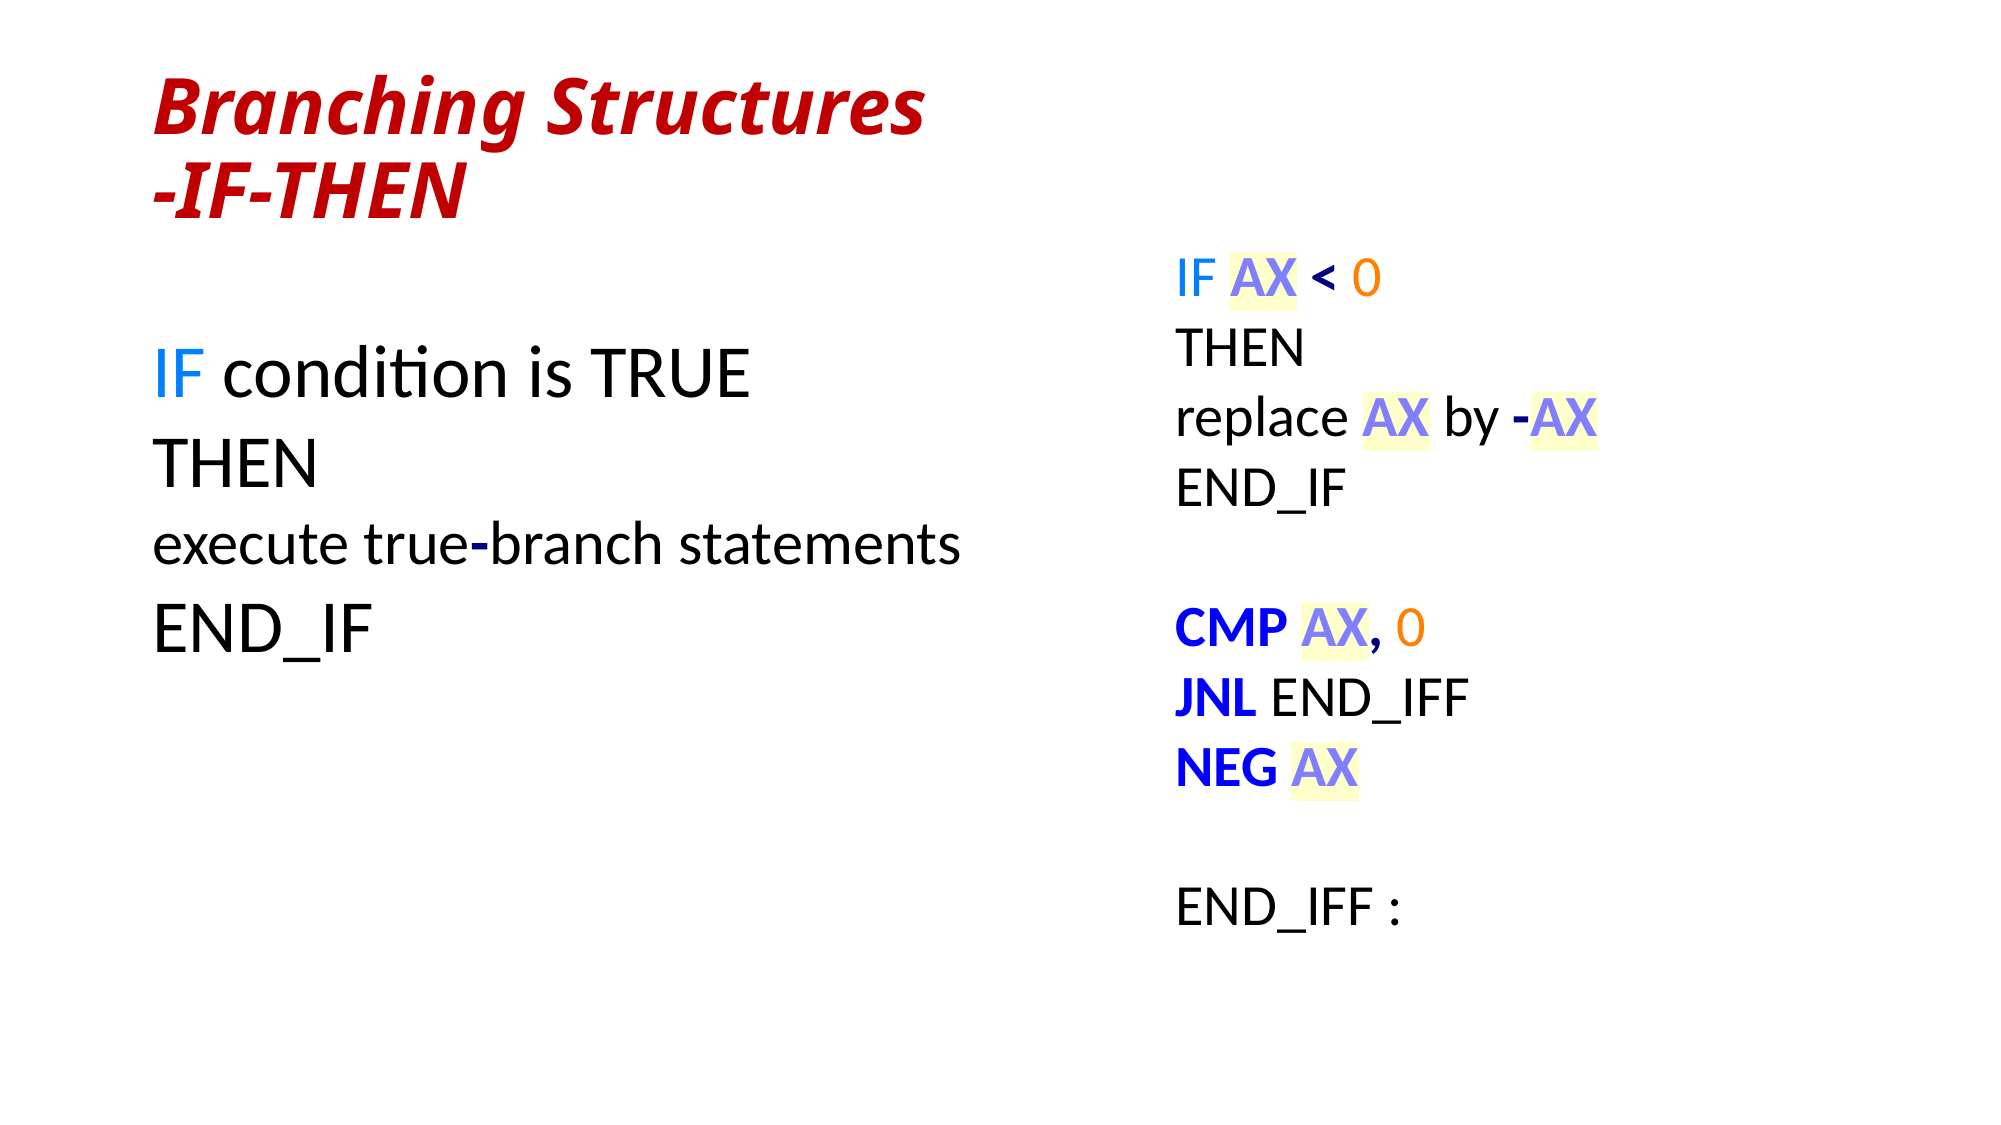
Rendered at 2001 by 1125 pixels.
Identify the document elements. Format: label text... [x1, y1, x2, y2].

title Branching Structures -IF-THEN [137, 59, 1863, 244]
text_box IF AX < 0 THEN replace AX by -AX END_IF CMP AX, 0 JNL END_IFF NEG AX END_IFF : [1160, 230, 1863, 1015]
text_box IF condition is TRUE THEN execute true-branch statements END_IF [137, 315, 1122, 765]
